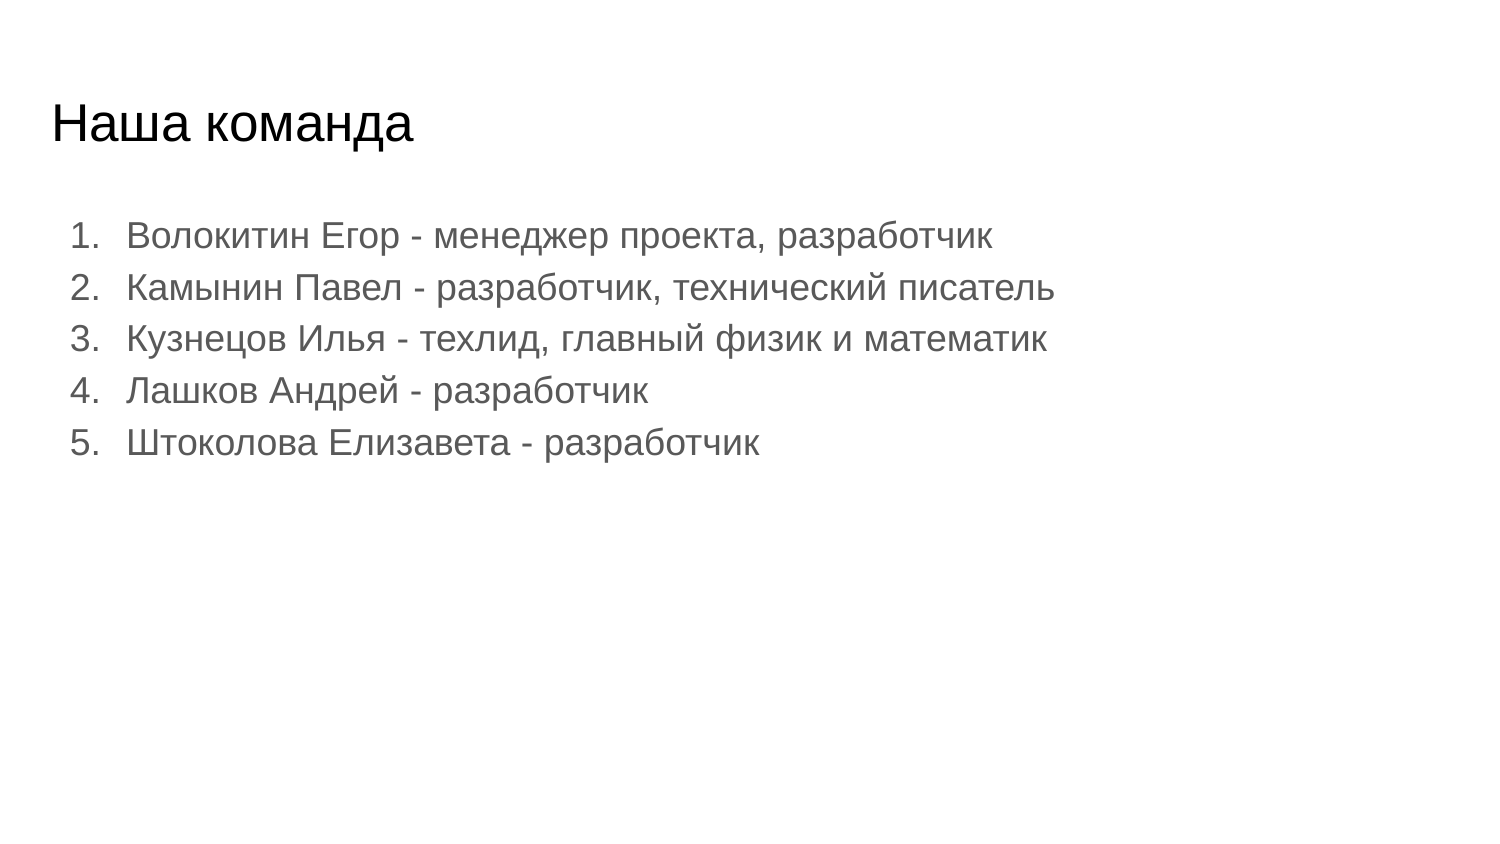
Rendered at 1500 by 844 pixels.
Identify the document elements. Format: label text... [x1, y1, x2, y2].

list Волокитин Егор - менеджер проекта, разработчик Камынин Павел - разработчик, технический писатель Кузнецов Илья - техлид, главный физик и математик Лашков Андрей - разработчик Штоколова Елизавета - разработчик [51, 189, 1449, 750]
title Наша команда [51, 72, 1449, 167]
